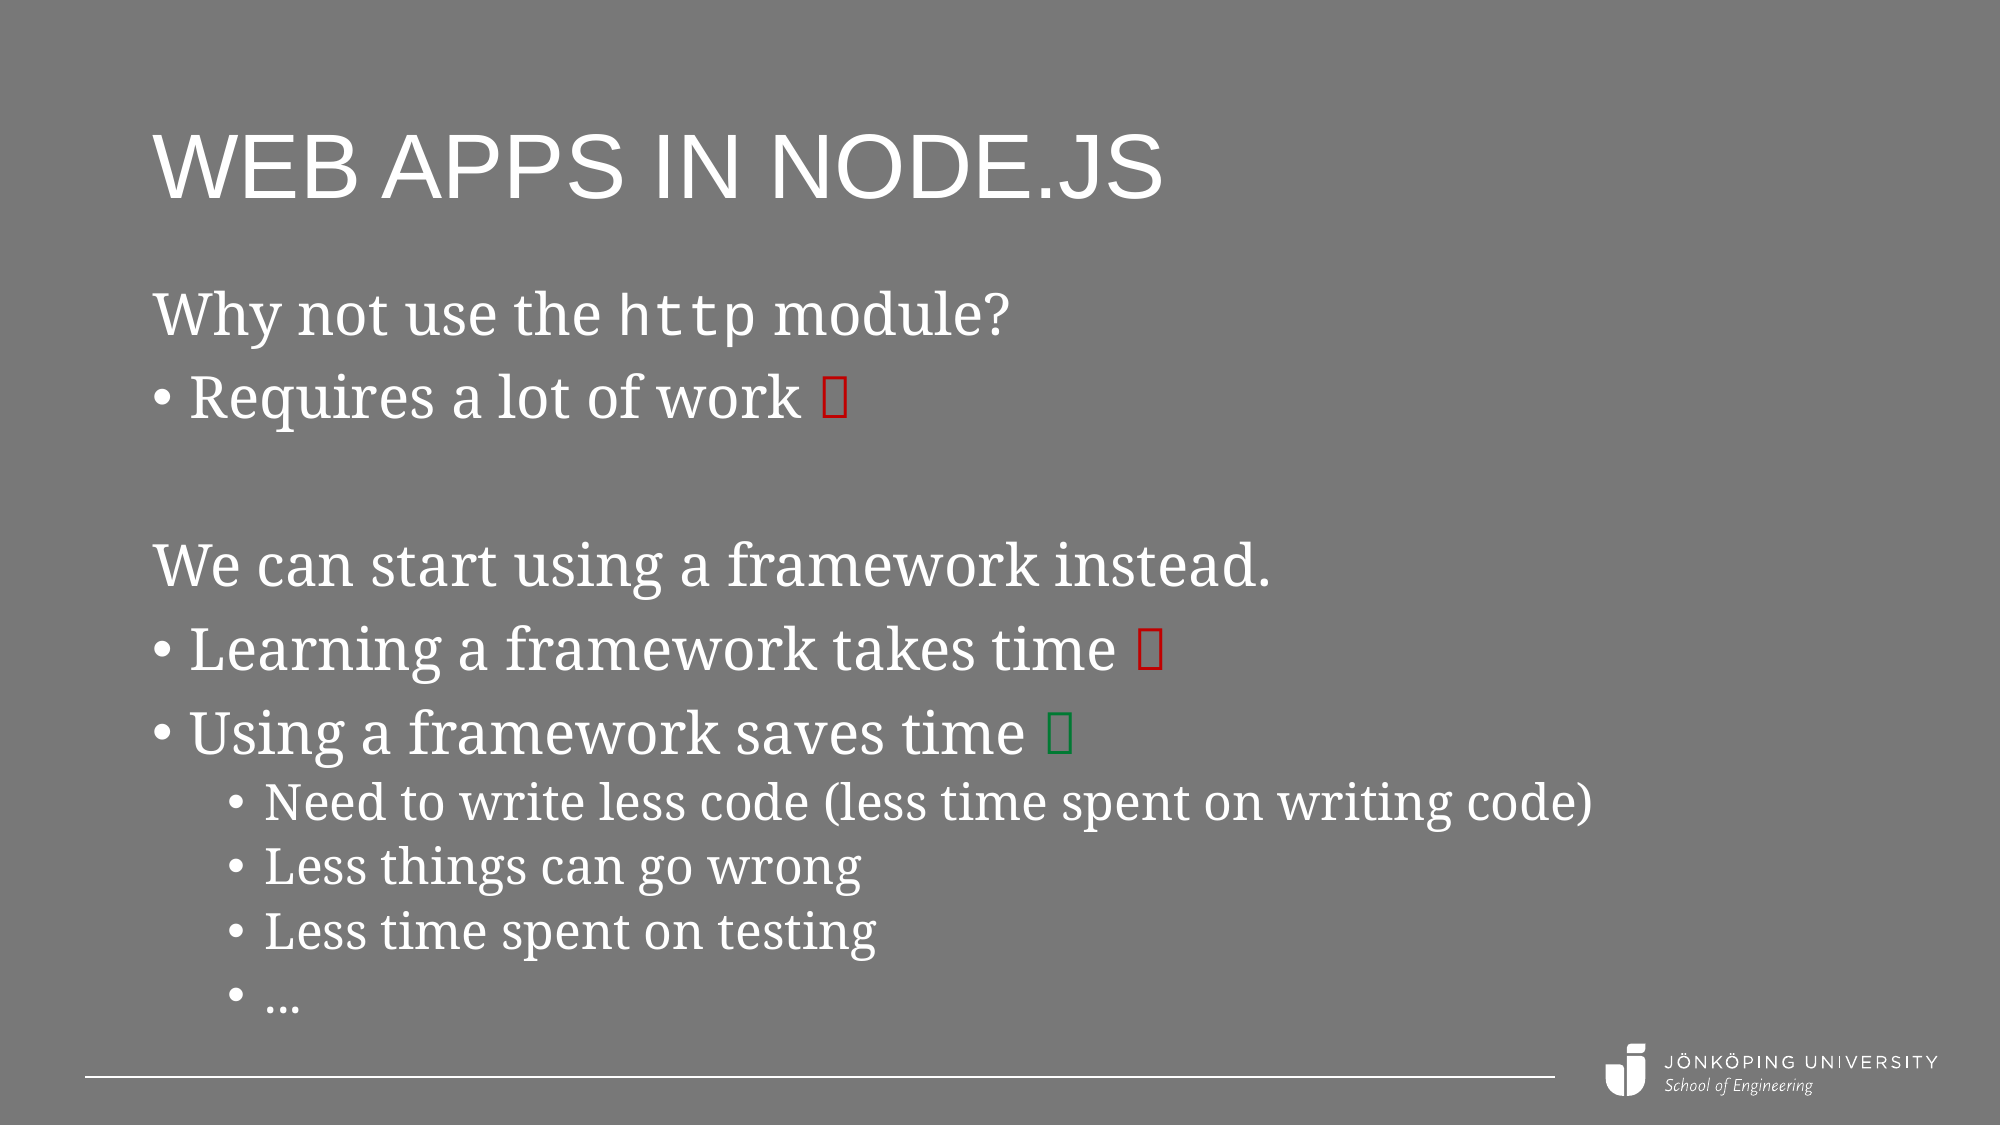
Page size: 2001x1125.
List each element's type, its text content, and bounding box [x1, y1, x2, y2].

list Why not use the http module? Requires a lot of work  We can start using a framework instead. Learning a framework takes time  Using a framework saves time  Need to write less code (less time spent on writing code) Less things can go wrong Less time spent on testing ... [137, 277, 1863, 1032]
title Web apps in Node.js [137, 59, 1863, 277]
